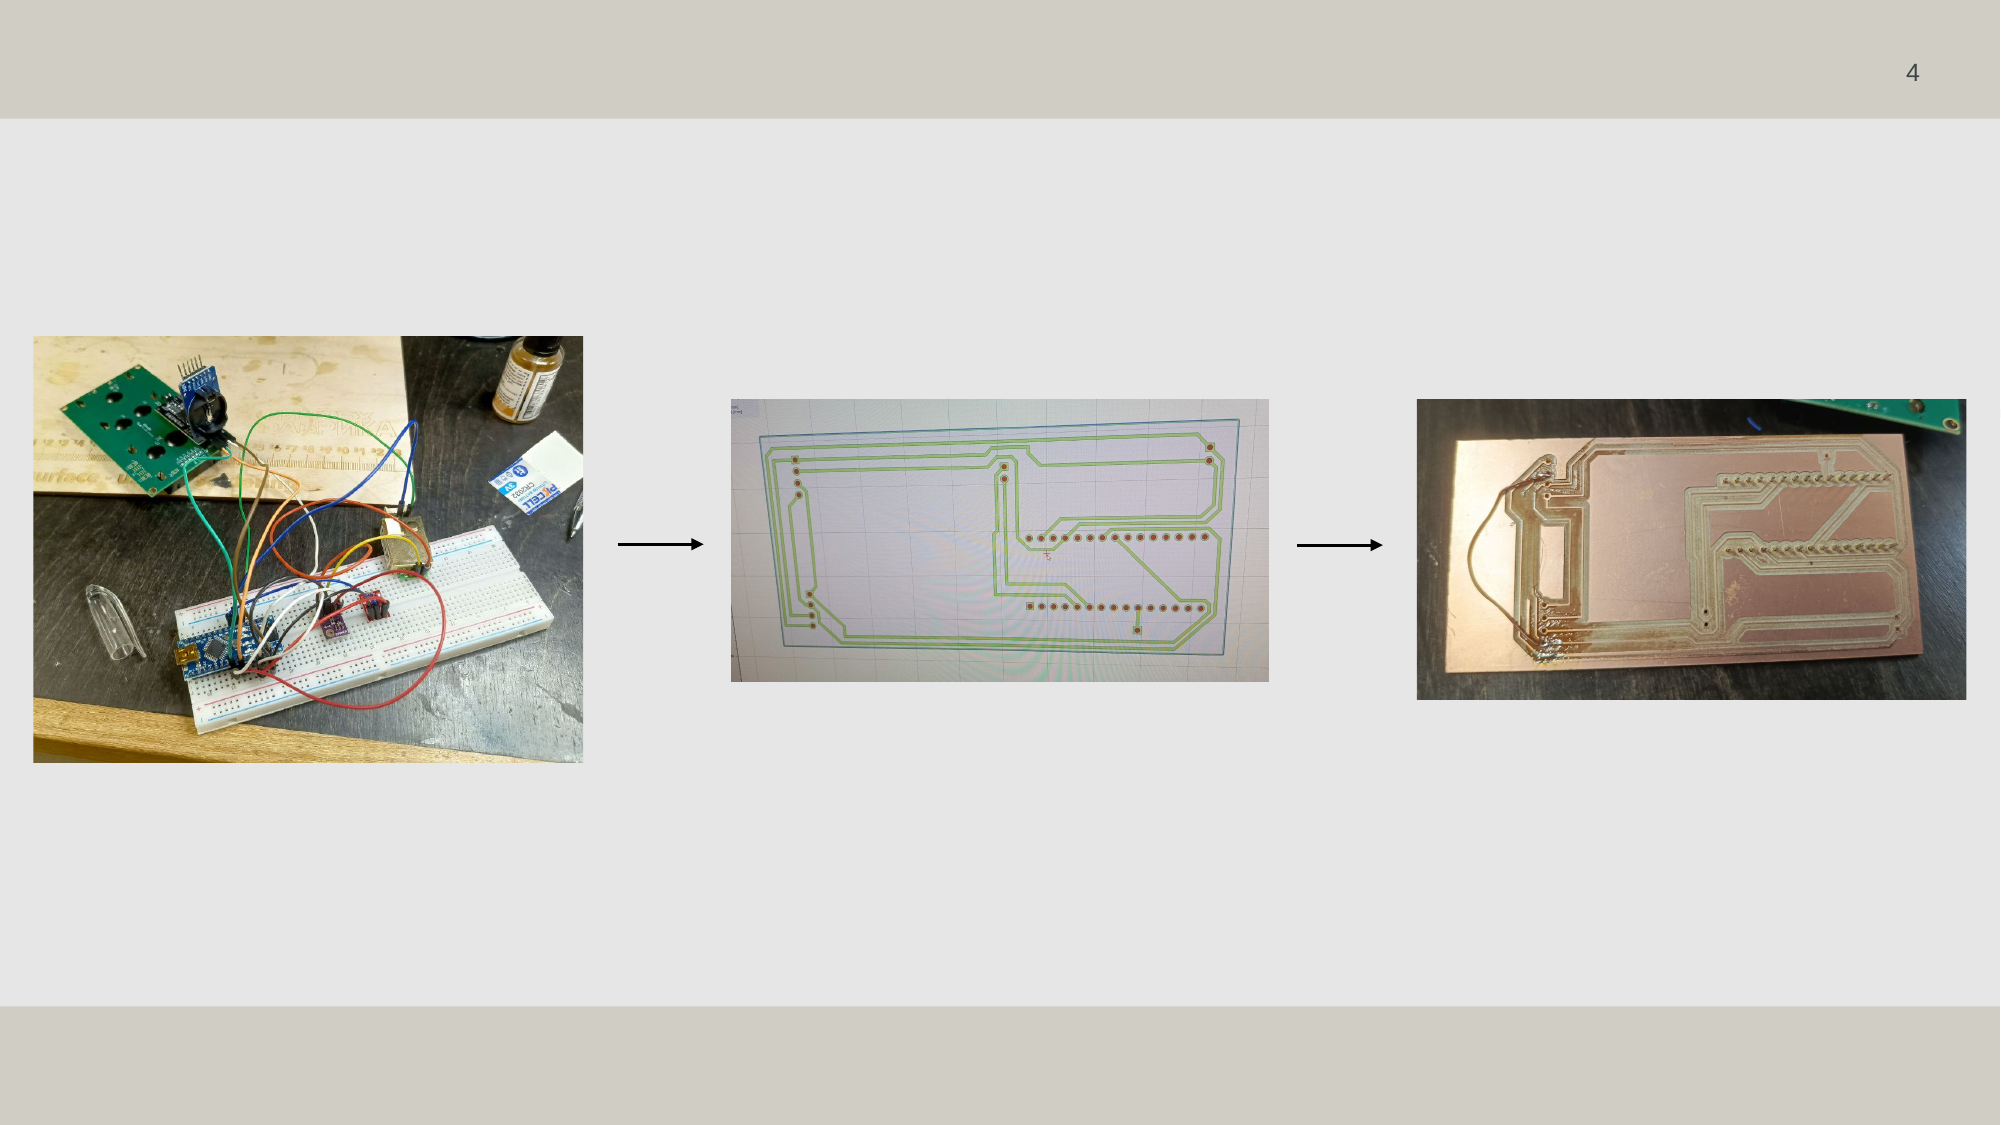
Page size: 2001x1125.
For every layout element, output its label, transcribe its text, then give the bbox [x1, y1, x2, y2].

picture [33, 196, 2000, 763]
slide_number 4 [1660, 49, 1935, 95]
